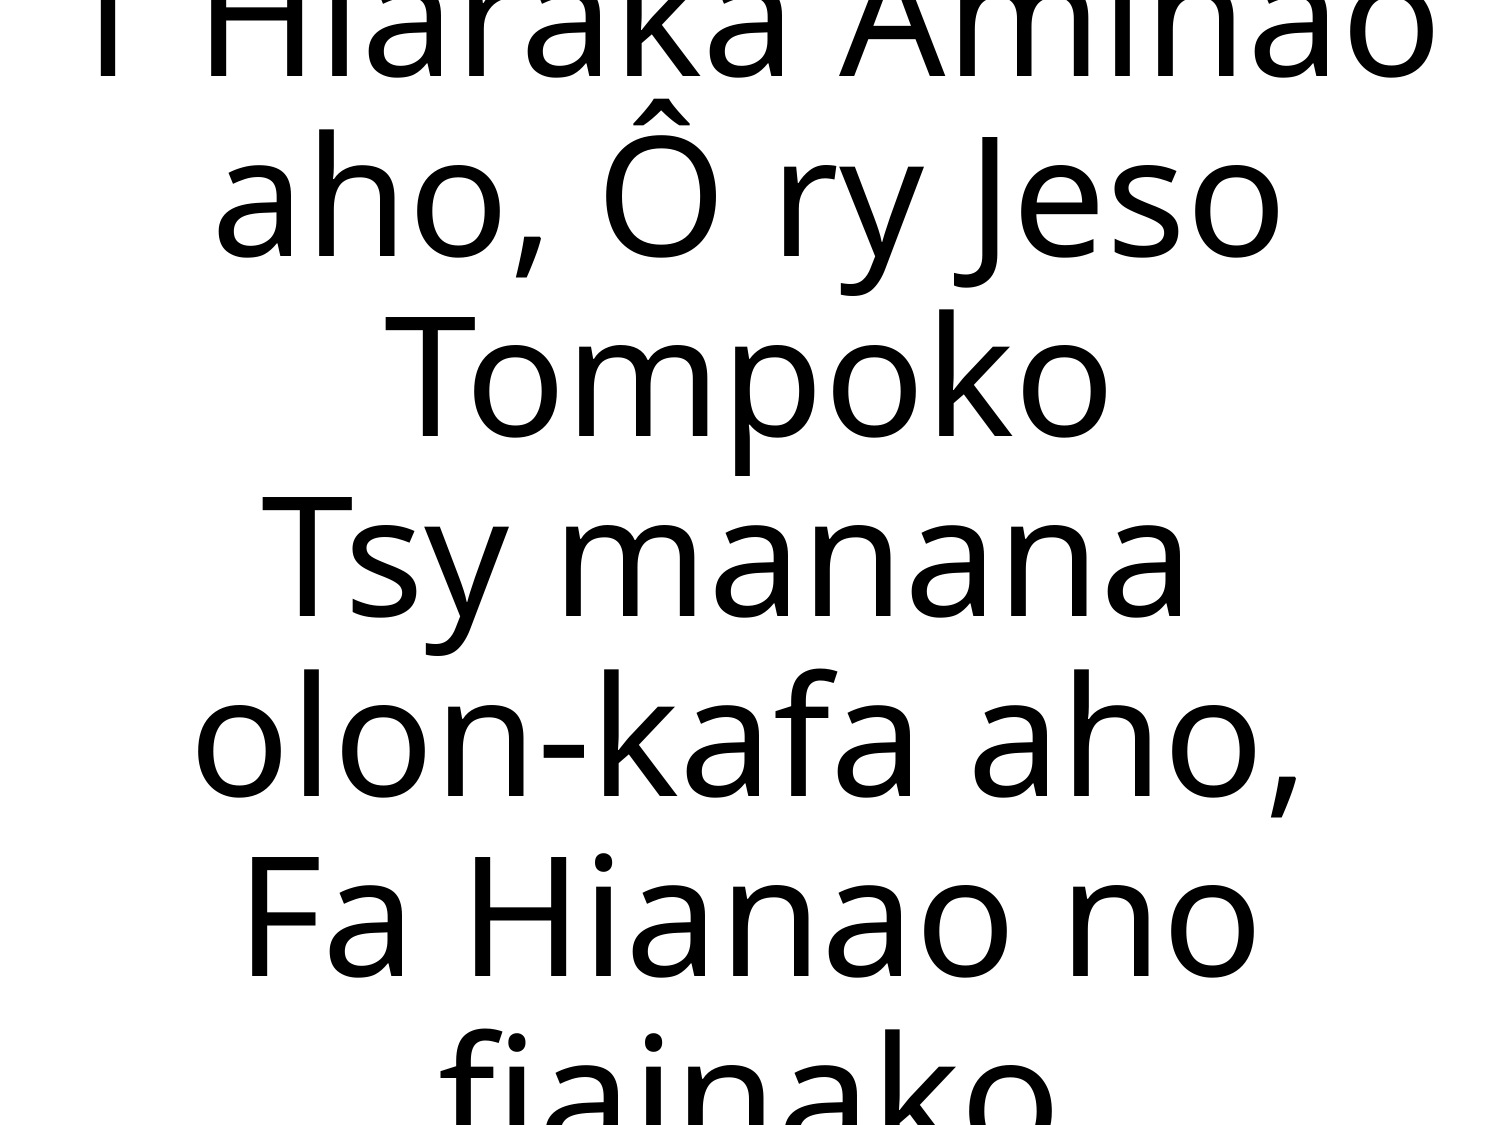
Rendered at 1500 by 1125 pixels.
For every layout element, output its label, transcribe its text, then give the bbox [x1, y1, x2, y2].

title 1 Hiaraka Aminao aho, Ô ry Jeso Tompoko Tsy manana olon-kafa aho, Fa Hianao no fiainako [0, 453, 1500, 672]
